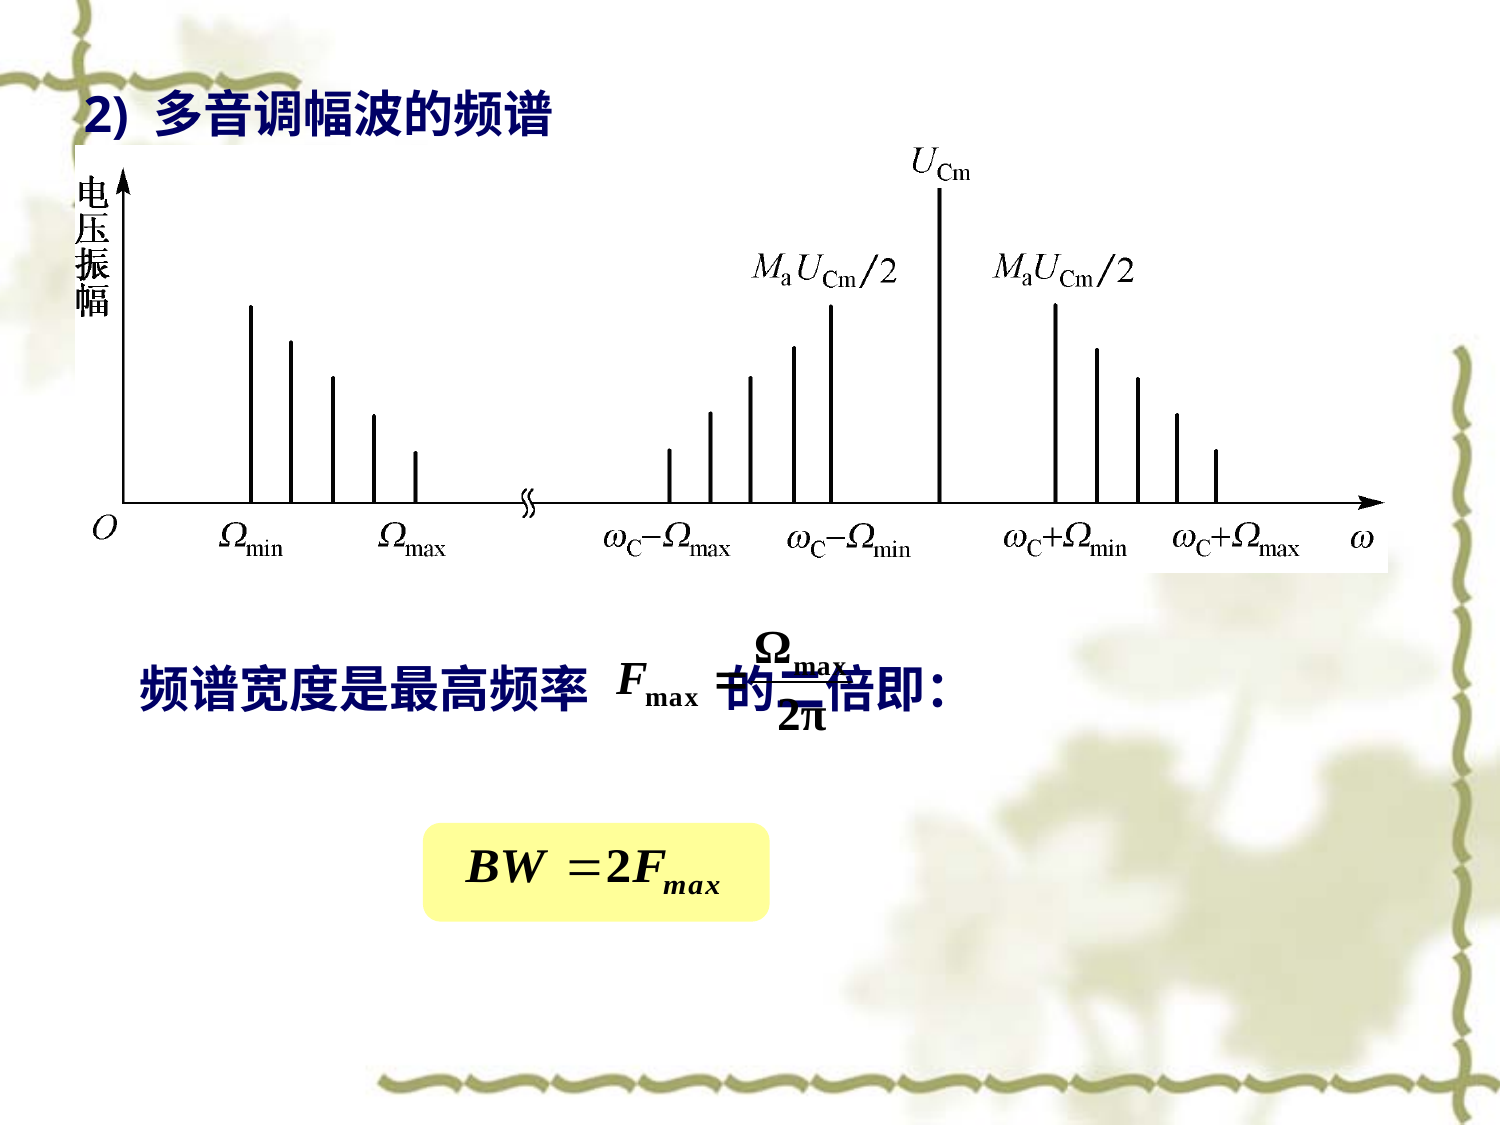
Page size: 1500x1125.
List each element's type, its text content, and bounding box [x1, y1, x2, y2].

text_box 2) 多音调幅波的频谱 [68, 74, 569, 150]
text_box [608, 615, 861, 742]
picture [0, 0, 1500, 1125]
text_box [424, 824, 768, 920]
text_box 频谱宽度是最高频率 的二倍即： [124, 649, 603, 725]
text_box 频谱宽度是最高频率 的二倍即： [866, 649, 1328, 725]
